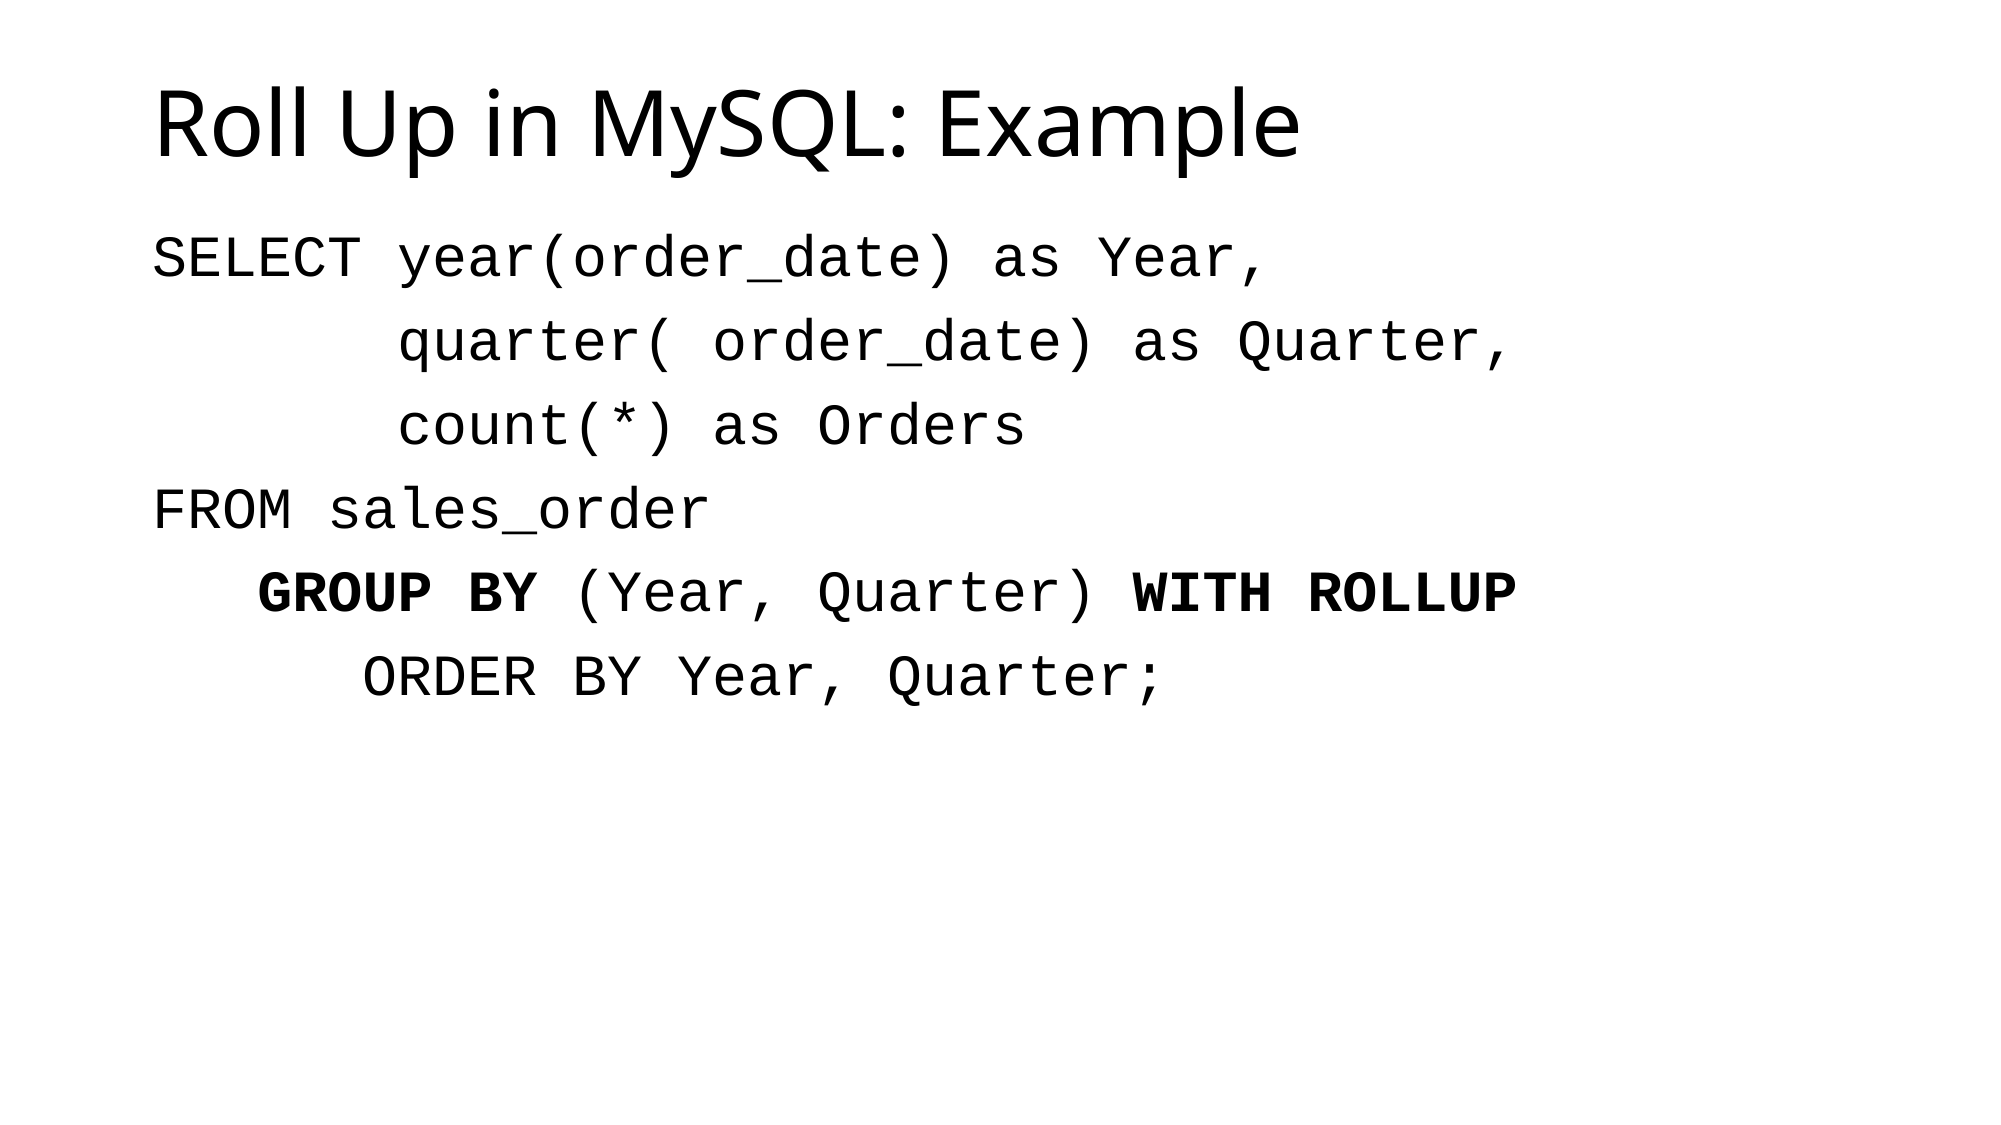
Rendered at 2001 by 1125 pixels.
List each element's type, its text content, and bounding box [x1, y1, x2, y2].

list SELECT year(order_date) as Year, quarter( order_date) as Quarter, count(*) as Orders FROM sales_order GROUP BY (Year, Quarter) WITH ROLLUP ORDER BY Year, Quarter; [137, 218, 1863, 1014]
title Roll Up in MySQL: Example [137, 59, 1863, 194]
